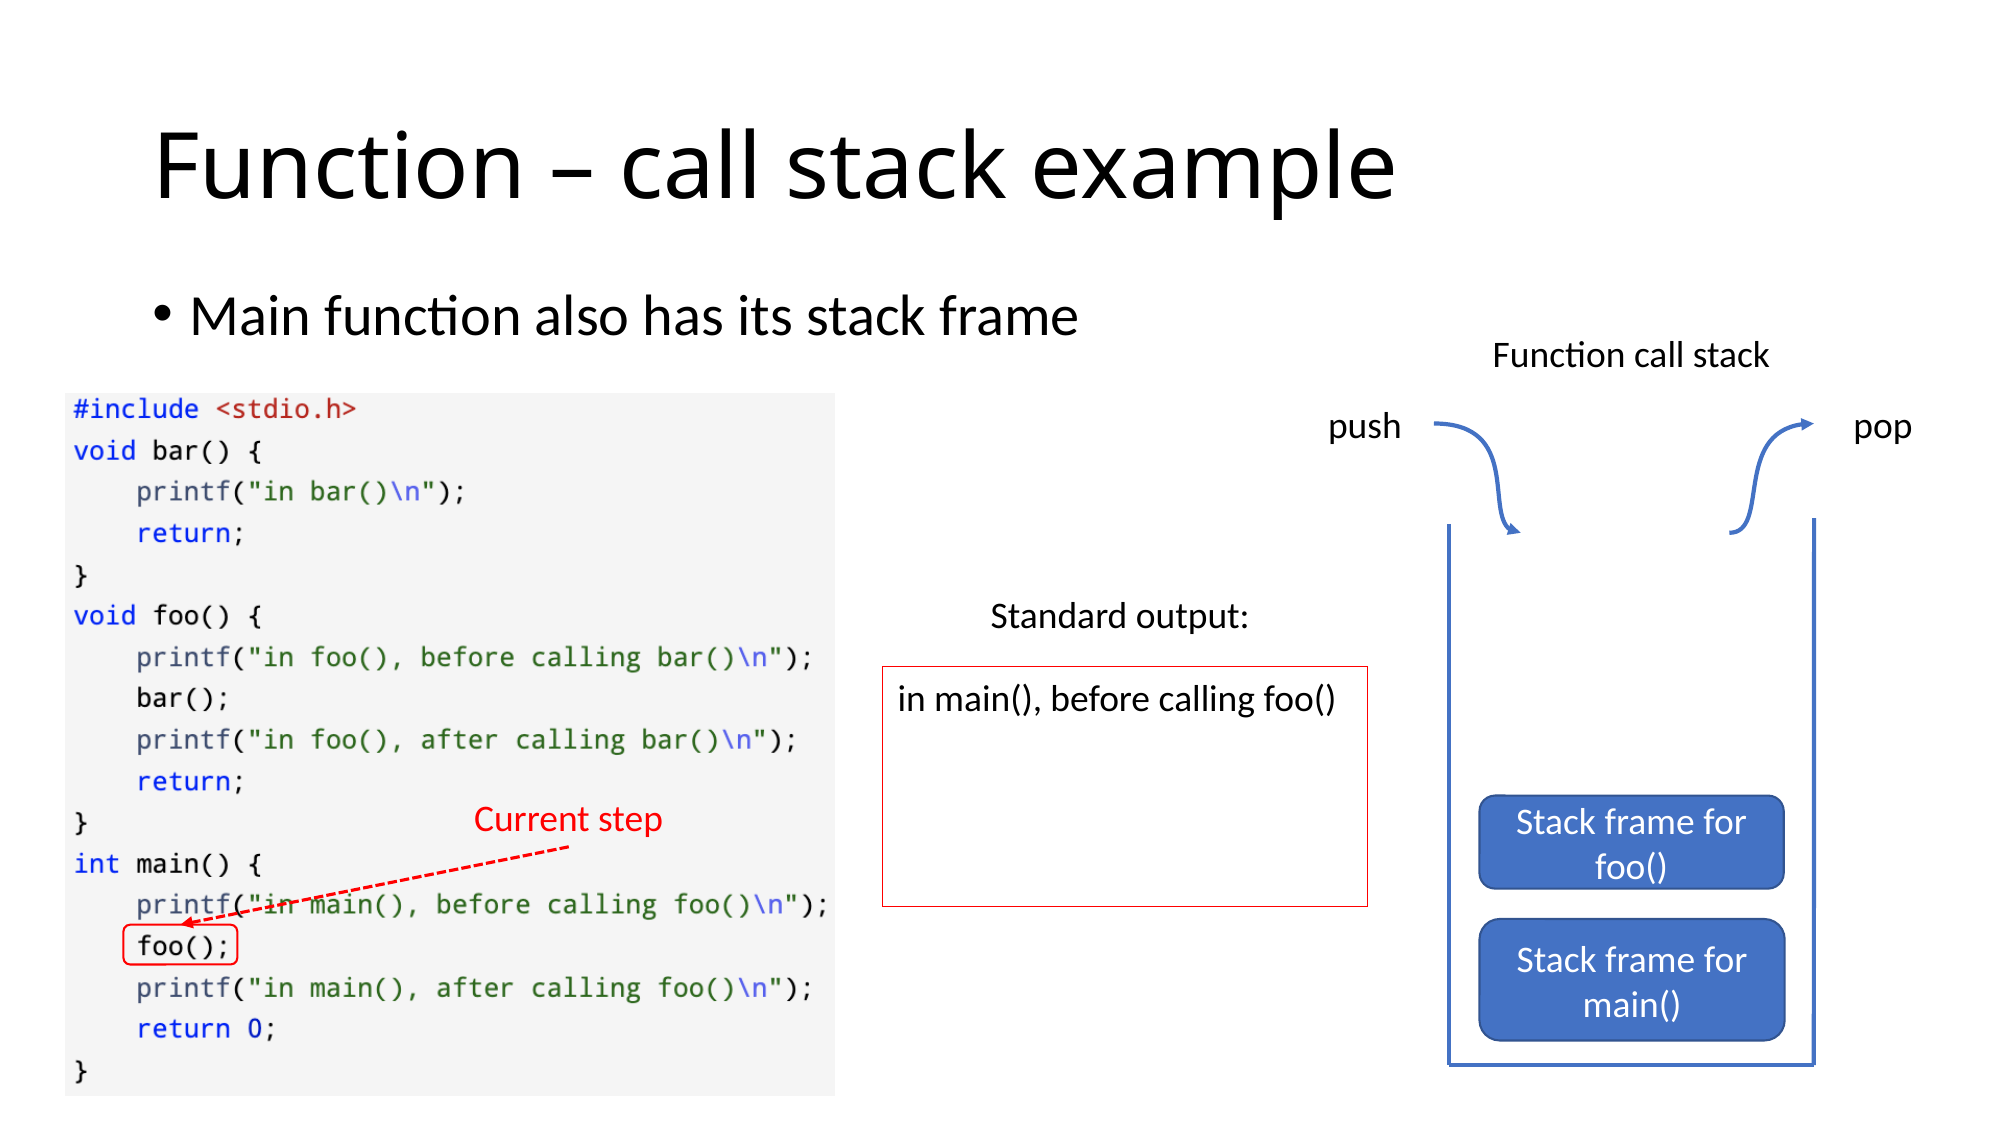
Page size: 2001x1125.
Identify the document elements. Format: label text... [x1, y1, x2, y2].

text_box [1295, 322, 1952, 1066]
text_box Standard output: [952, 583, 1288, 644]
list Main function also has its stack frame [137, 277, 1121, 1014]
title Function – call stack example [137, 59, 1863, 278]
text_box in main(), before calling foo() [882, 666, 1295, 907]
picture [65, 393, 835, 1096]
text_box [180, 847, 569, 925]
